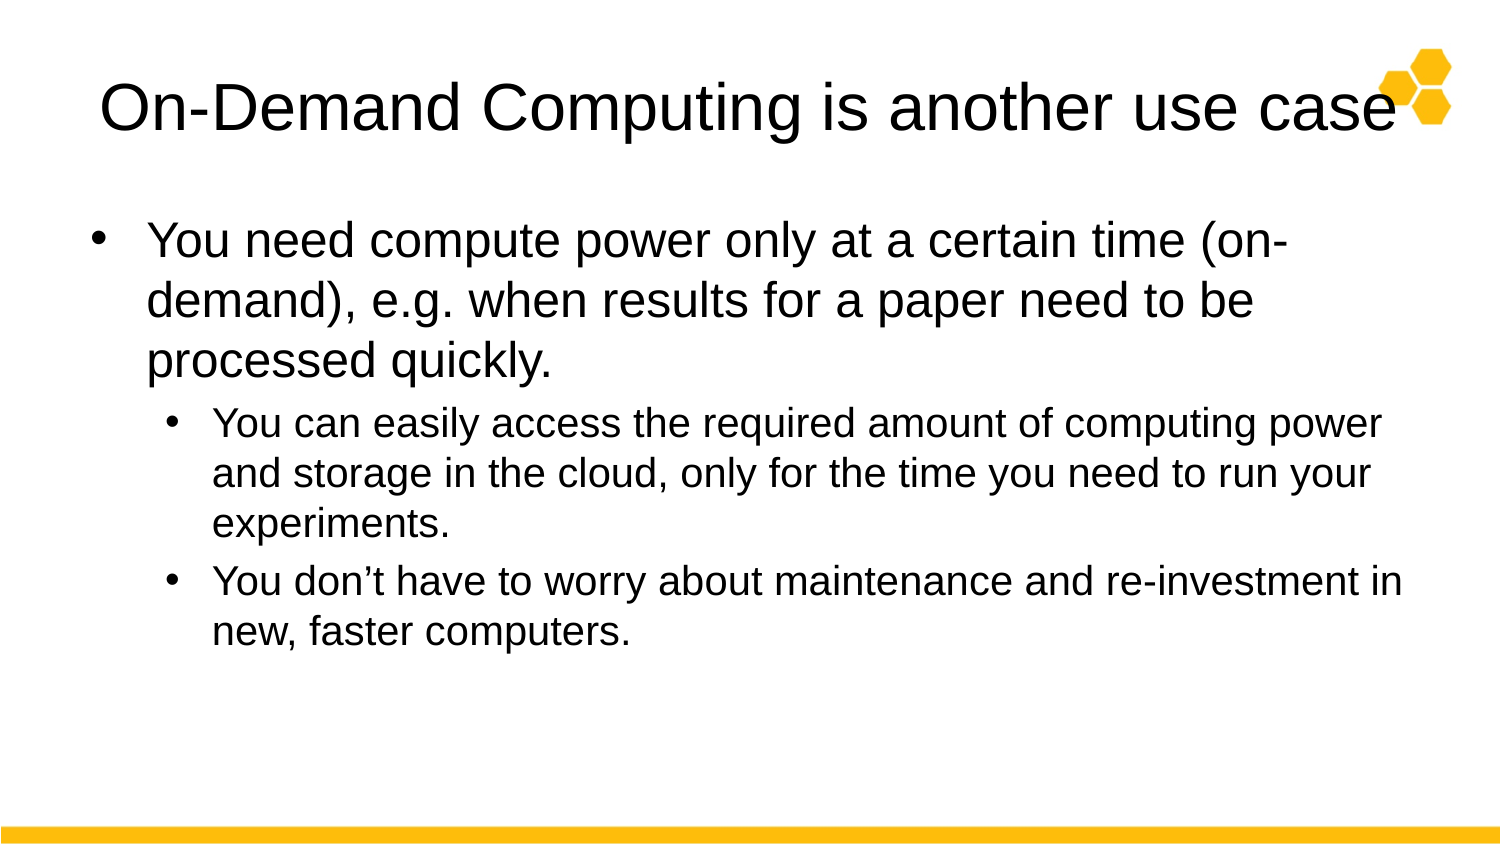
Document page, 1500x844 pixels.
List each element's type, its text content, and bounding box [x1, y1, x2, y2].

list You need compute power only at a certain time (on-demand), e.g. when results for a paper need to be processed quickly. You can easily access the required amount of computing power and storage in the cloud, only for the time you need to run your experiments. You don’t have to worry about maintenance and re-investment in new, faster computers. [75, 199, 1425, 754]
picture [0, 0, 1500, 844]
title On-Demand Computing is another use case [75, 33, 1425, 175]
